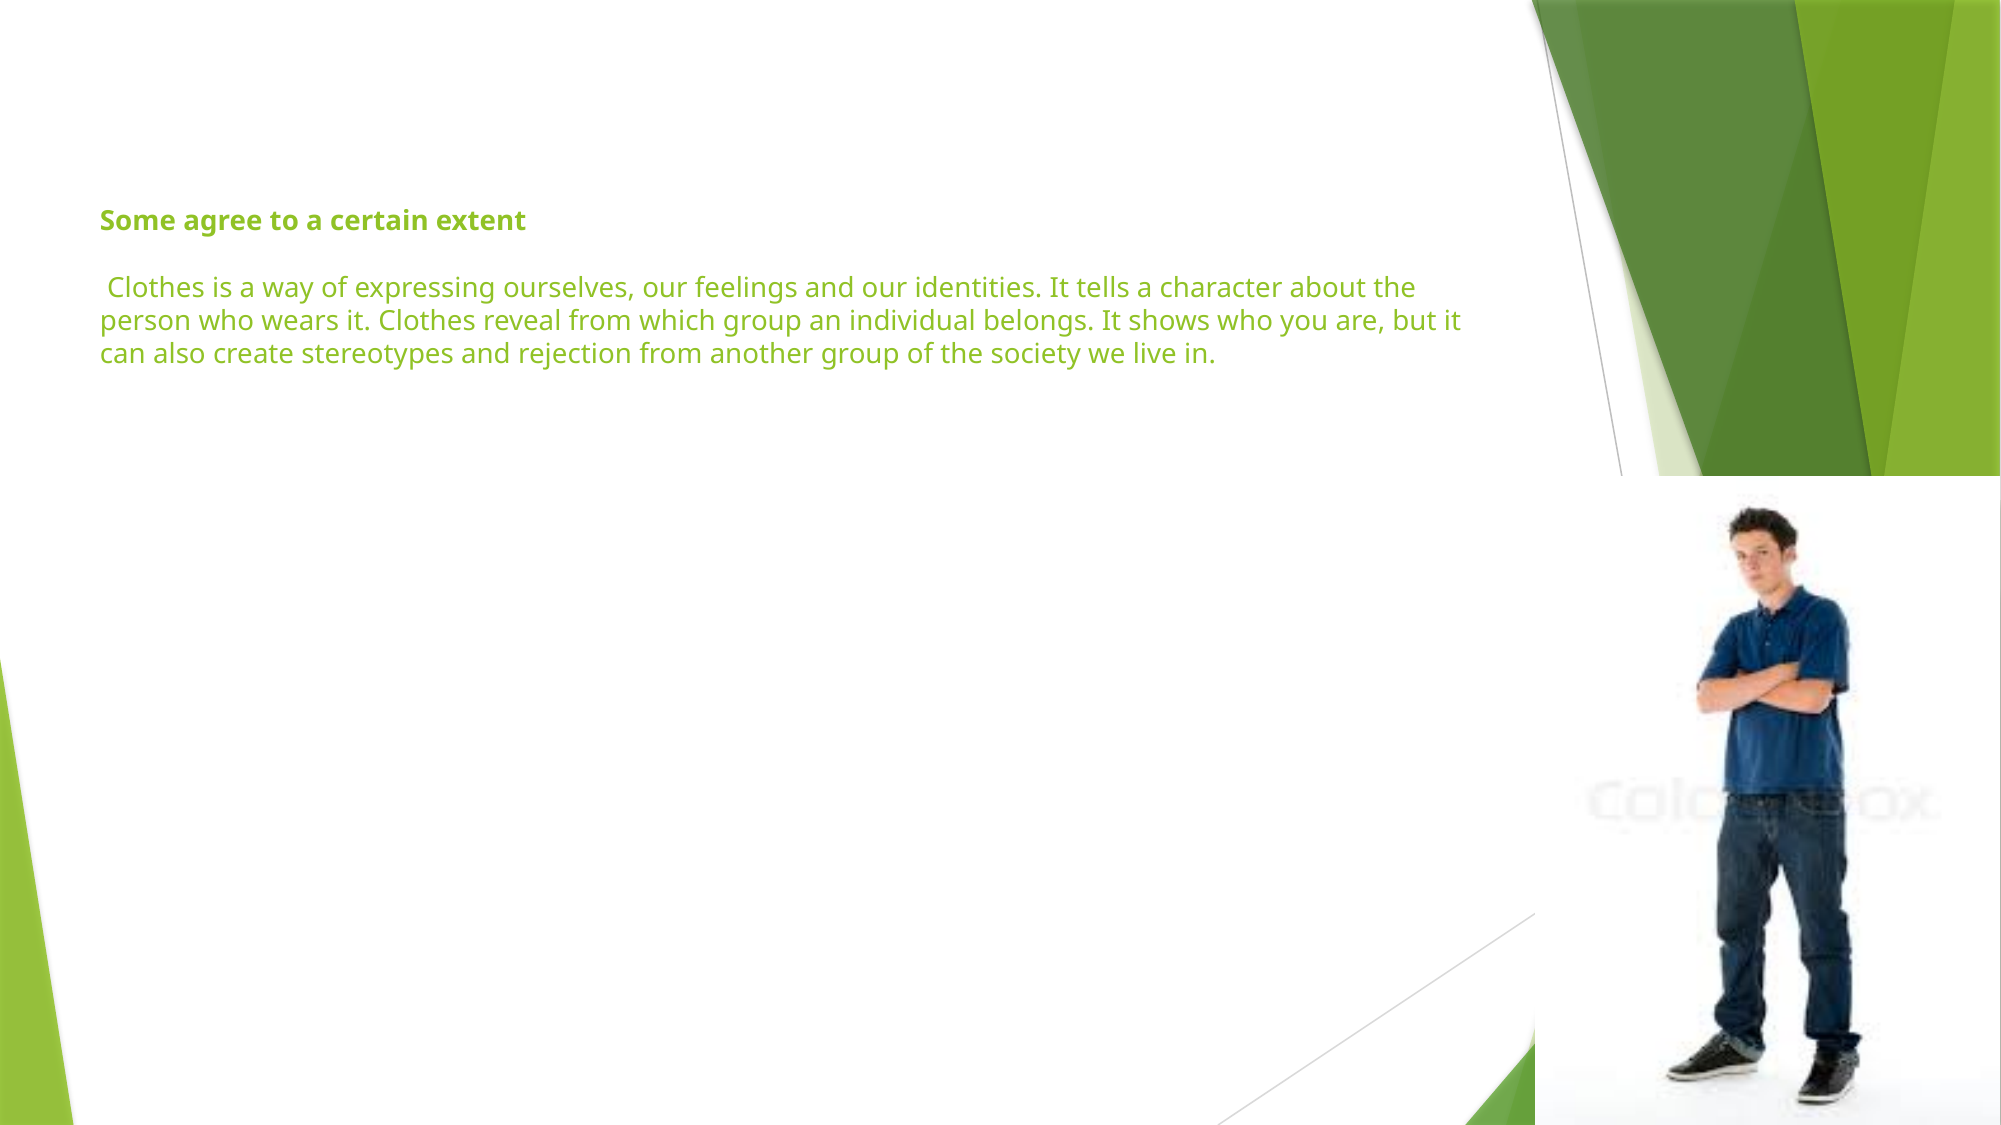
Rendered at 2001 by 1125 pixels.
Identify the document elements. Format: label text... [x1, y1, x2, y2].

picture [1535, 476, 2000, 1125]
title Some agree to a certain extent Clothes is a way of expressing ourselves, our feelings and our identities. It tells a character about the person who wears it. Clothes reveal from which group an individual belongs. It shows who you are, but it can also create stereotypes and rejection from another group of the society we live in. [85, 195, 1496, 413]
